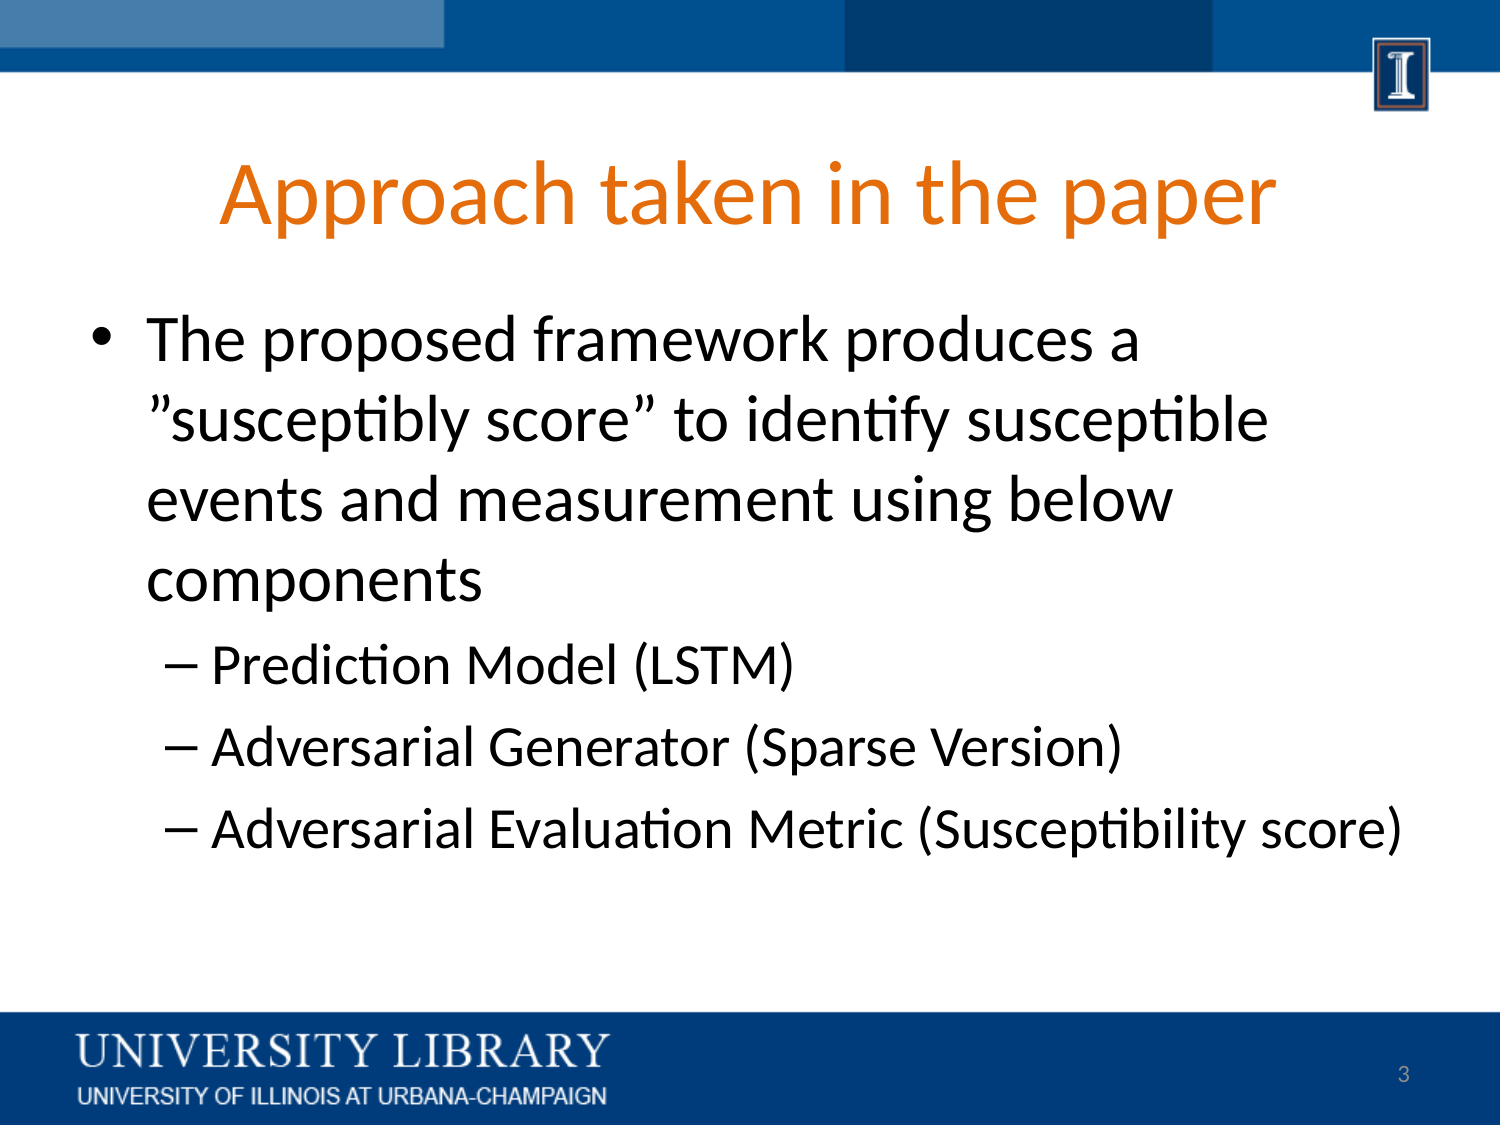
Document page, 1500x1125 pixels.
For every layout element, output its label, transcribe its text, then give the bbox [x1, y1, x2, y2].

list The proposed framework produces a ”susceptibly score” to identify susceptible events and measurement using below components Prediction Model (LSTM) Adversarial Generator (Sparse Version) Adversarial Evaluation Metric (Susceptibility score) [75, 287, 1425, 988]
picture [0, 0, 1500, 1125]
title Approach taken in the paper [75, 112, 1425, 263]
slide_number 3 [1074, 1042, 1425, 1103]
